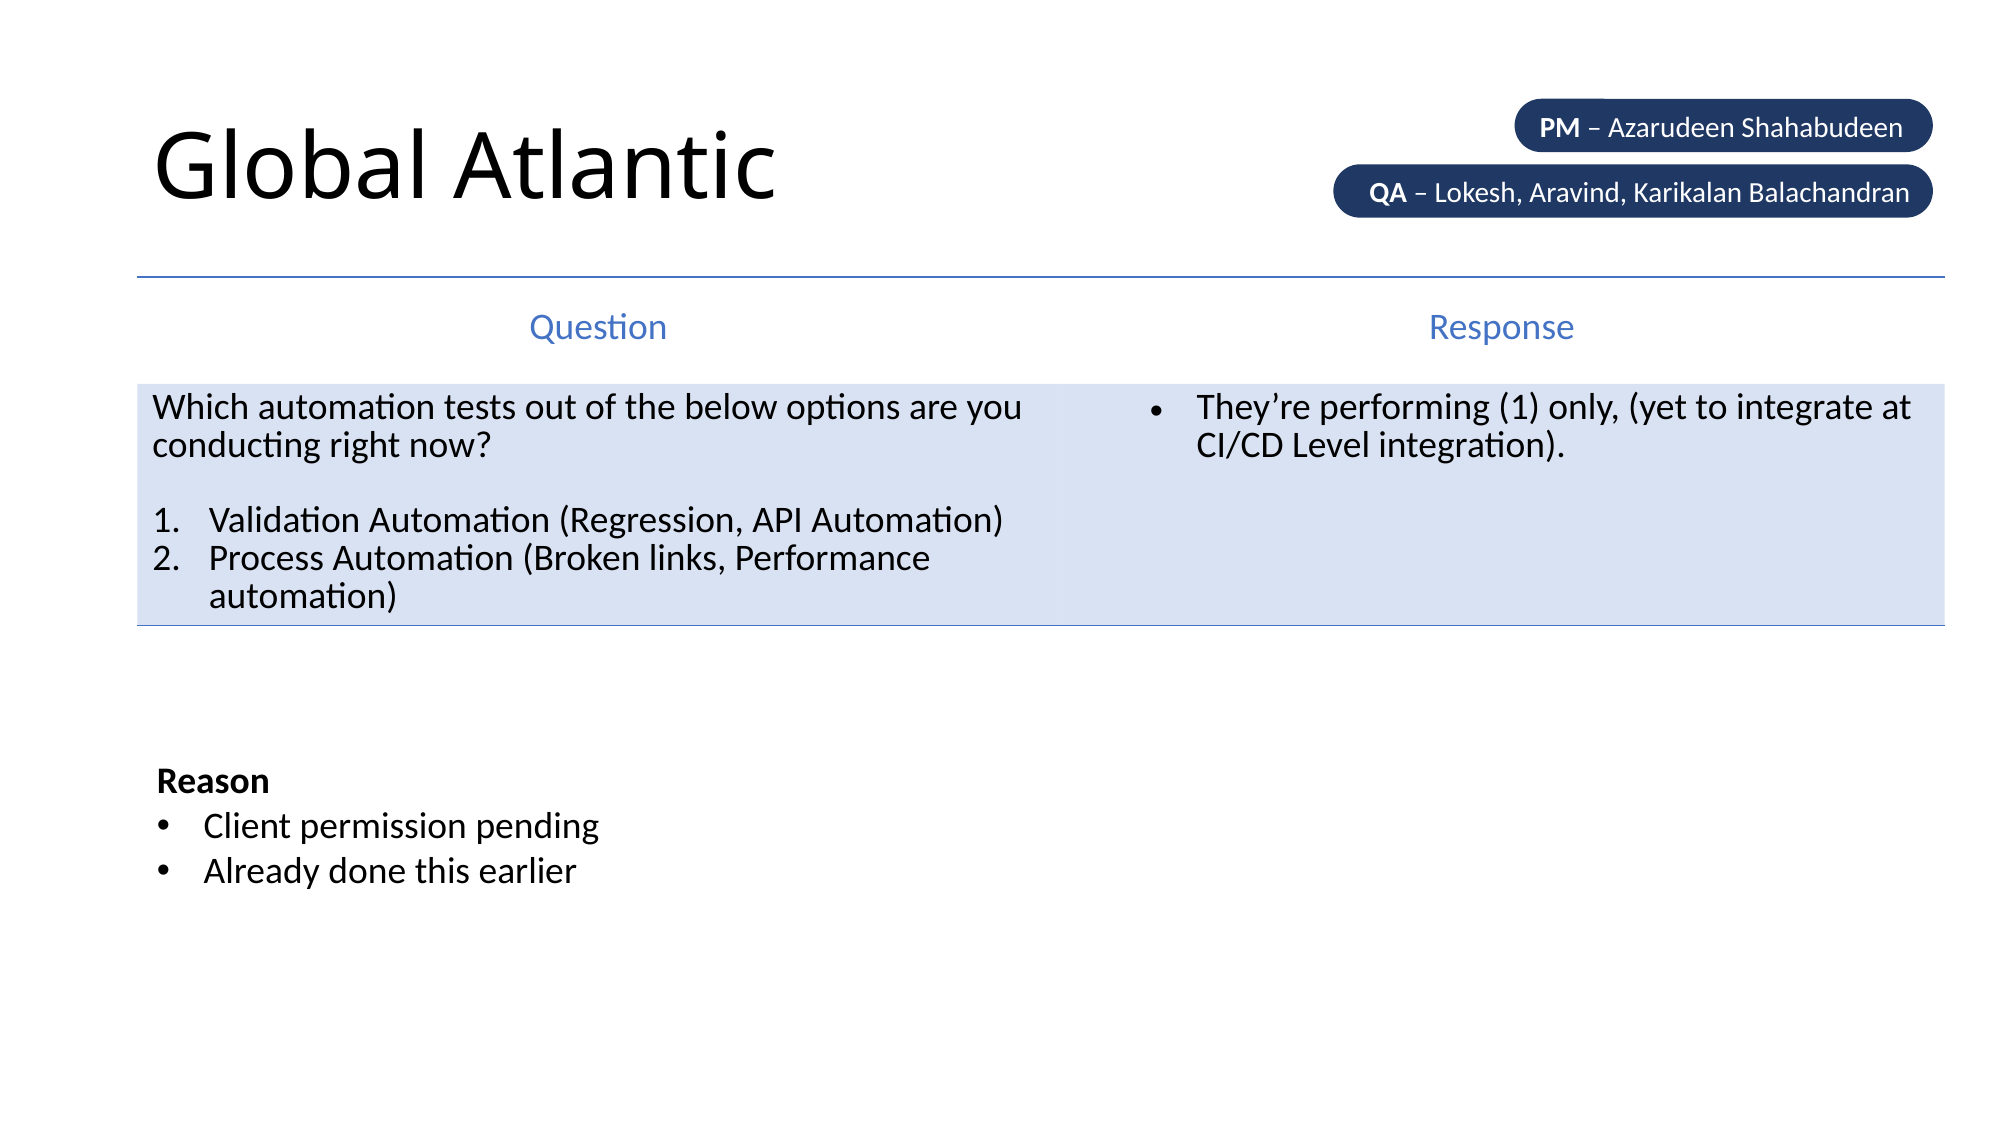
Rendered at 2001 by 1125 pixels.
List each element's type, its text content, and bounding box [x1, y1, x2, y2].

table_cell Which automation tests out of the below options are you conducting right now? Validation Automation (Regression, API Automation) Process Automation (Broken links, Performance automation) [137, 384, 1060, 625]
text_box QA – Lokesh, Aravind, Karikalan Balachandran [1332, 163, 1934, 219]
title Global Atlantic [137, 59, 1863, 276]
table_header Question [137, 278, 1060, 384]
table_header Response [1060, 278, 1945, 384]
text_box Reason Client permission pending Already done this earlier [67, 749, 1933, 944]
text_box PM – Azarudeen Shahabudeen [1513, 97, 1934, 154]
table_cell They’re performing (1) only, (yet to integrate at CI/CD Level integration). [1060, 384, 1945, 625]
